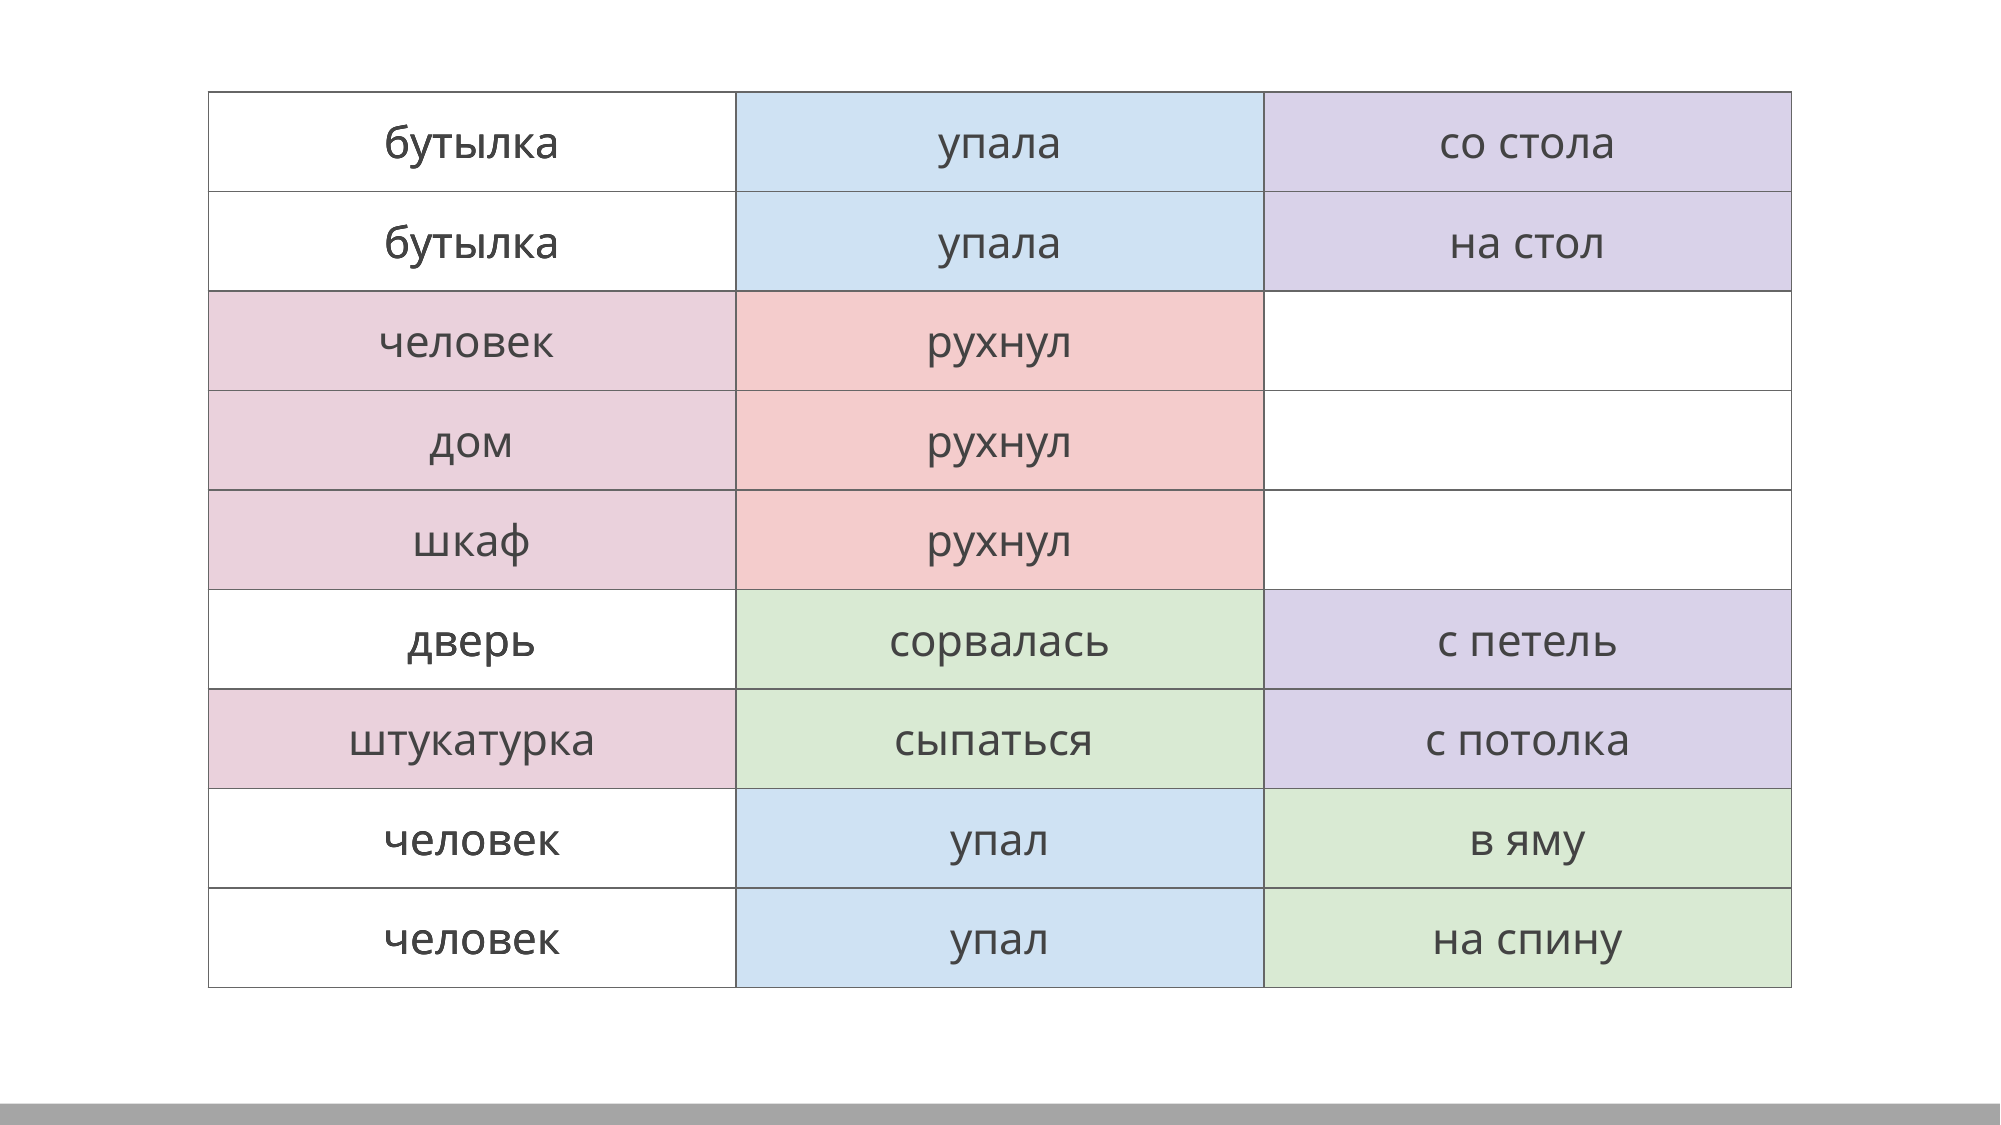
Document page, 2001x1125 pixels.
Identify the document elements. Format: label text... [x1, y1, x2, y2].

table_cell дом [209, 391, 735, 489]
table_header бутылка [209, 93, 735, 191]
table_header со стола [1265, 93, 1791, 191]
table_cell рухнул [737, 292, 1263, 390]
table_cell упал [737, 789, 1263, 887]
table_cell рухнул [737, 391, 1263, 489]
table_cell [1265, 491, 1791, 589]
table_header упала [737, 93, 1263, 191]
table_cell человек [209, 889, 735, 987]
table_cell [1265, 391, 1791, 489]
table_cell сорвалась [737, 590, 1263, 688]
table_cell упал [737, 889, 1263, 987]
table_cell [1265, 292, 1791, 390]
table_cell дверь [209, 590, 735, 688]
table_cell с петель [1265, 590, 1791, 688]
table_cell человек [209, 789, 735, 887]
table_cell на стол [1265, 192, 1791, 290]
table_cell с потолка [1265, 690, 1791, 788]
table_cell в яму [1265, 789, 1791, 887]
table_cell человек [209, 292, 735, 390]
table_cell рухнул [737, 491, 1263, 589]
table_cell на спину [1265, 889, 1791, 987]
table_cell шкаф [209, 491, 735, 589]
table_cell сыпаться [737, 690, 1263, 788]
table_cell упала [737, 192, 1263, 290]
table_cell бутылка [209, 192, 735, 290]
table_cell штукатурка [209, 690, 735, 788]
